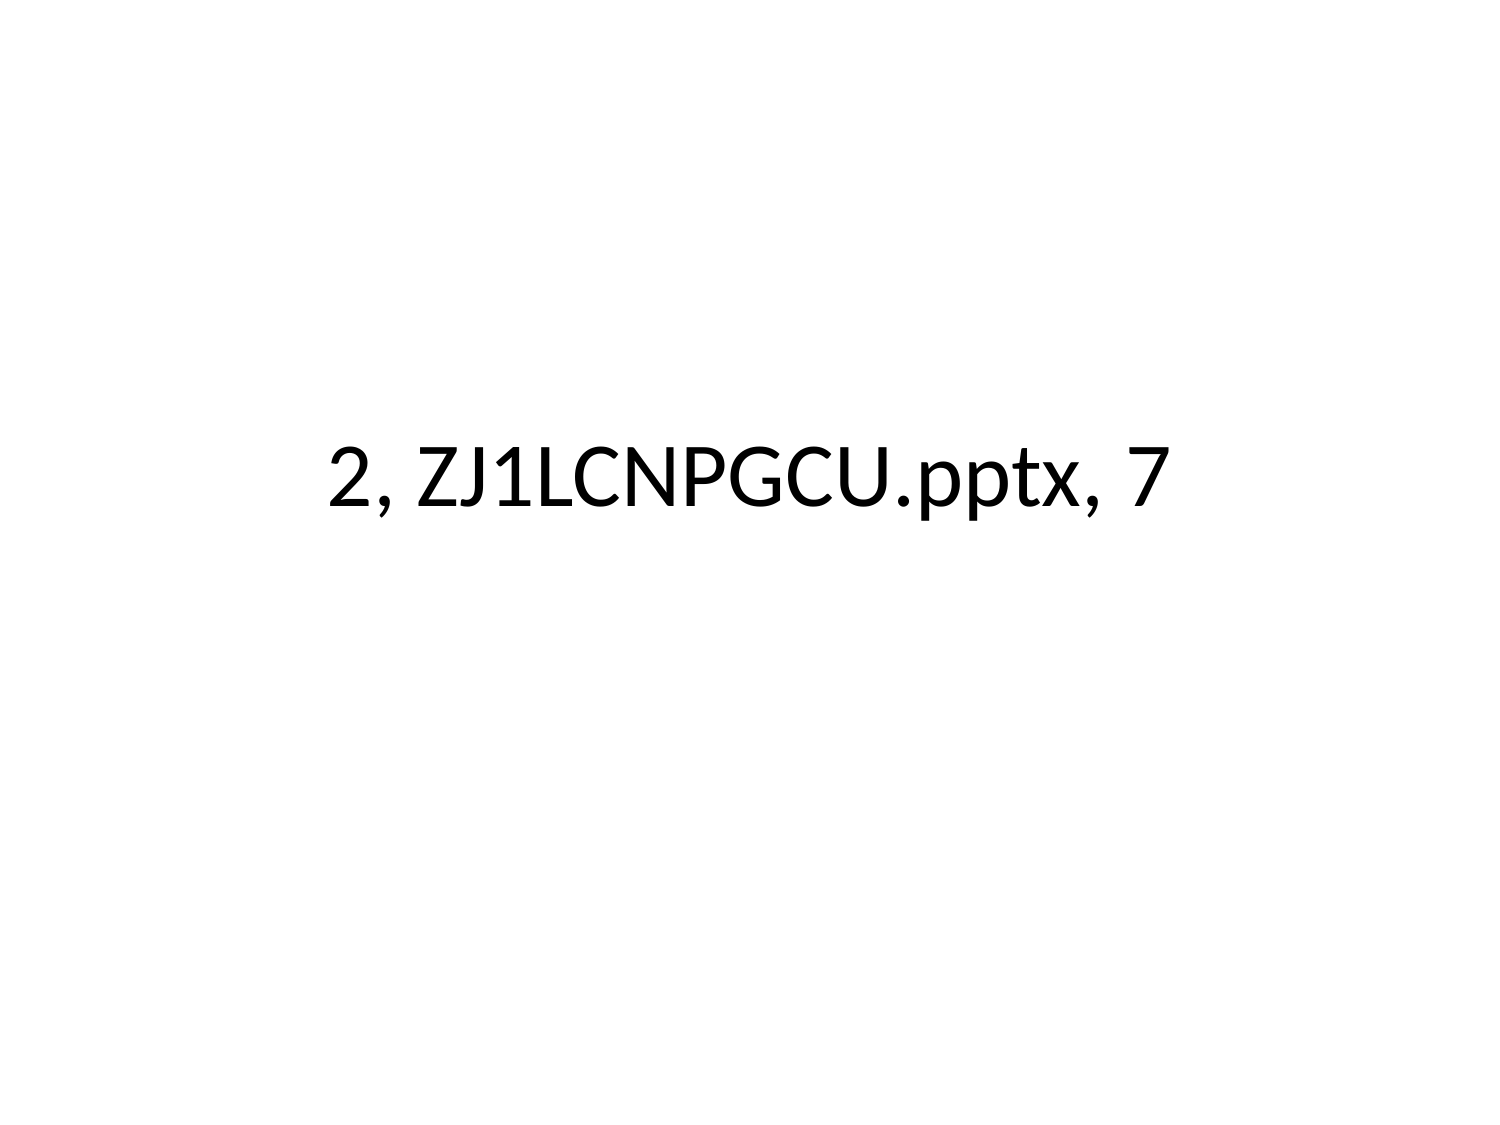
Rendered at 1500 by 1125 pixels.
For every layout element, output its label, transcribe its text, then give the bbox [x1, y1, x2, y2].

title 2, ZJ1LCNPGCU.pptx, 7 [112, 349, 1388, 591]
